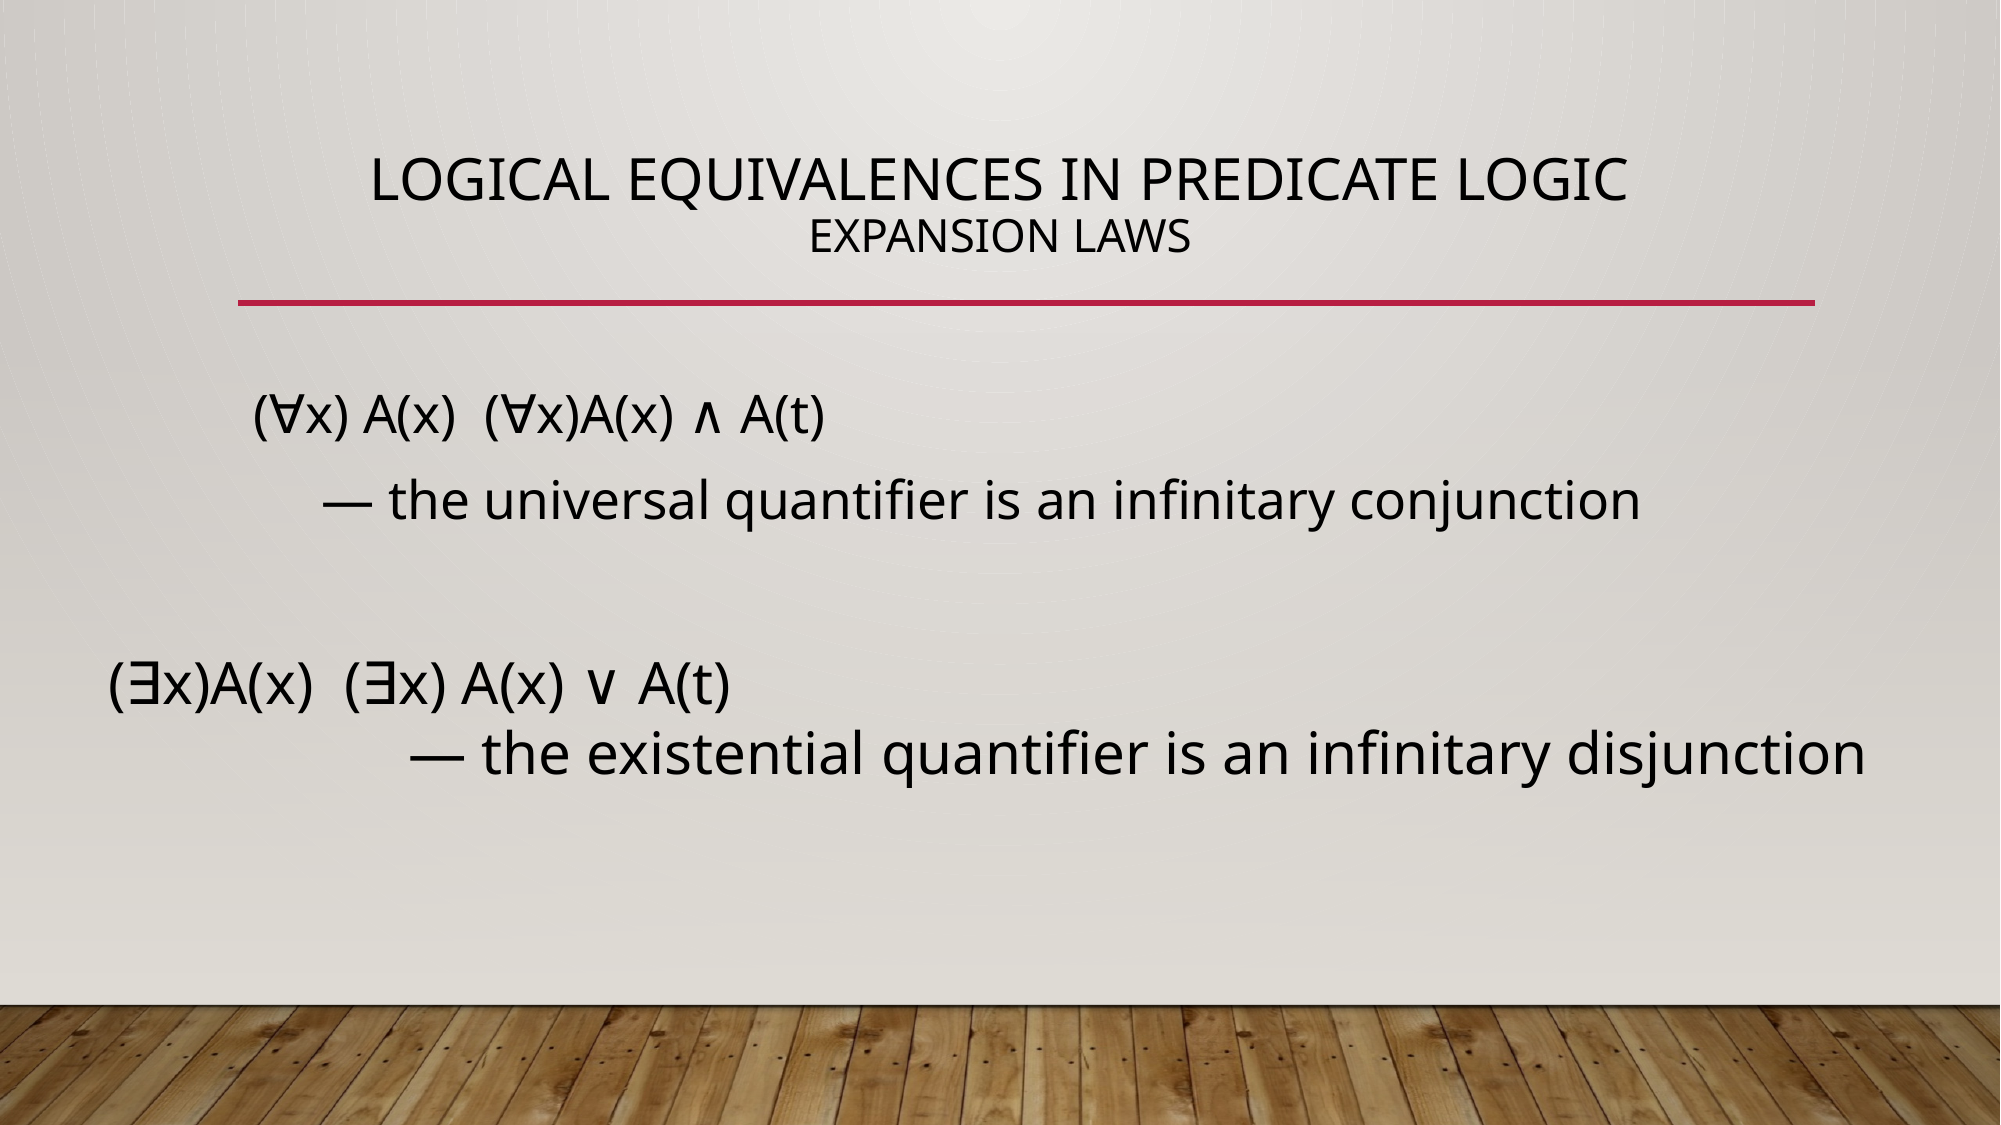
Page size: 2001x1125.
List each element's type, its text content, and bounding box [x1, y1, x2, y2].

picture [0, 1005, 2000, 1125]
title LOGICAL EQUIVALENCES IN PREDICATE LOGIC Expansion Laws [354, 142, 1646, 315]
